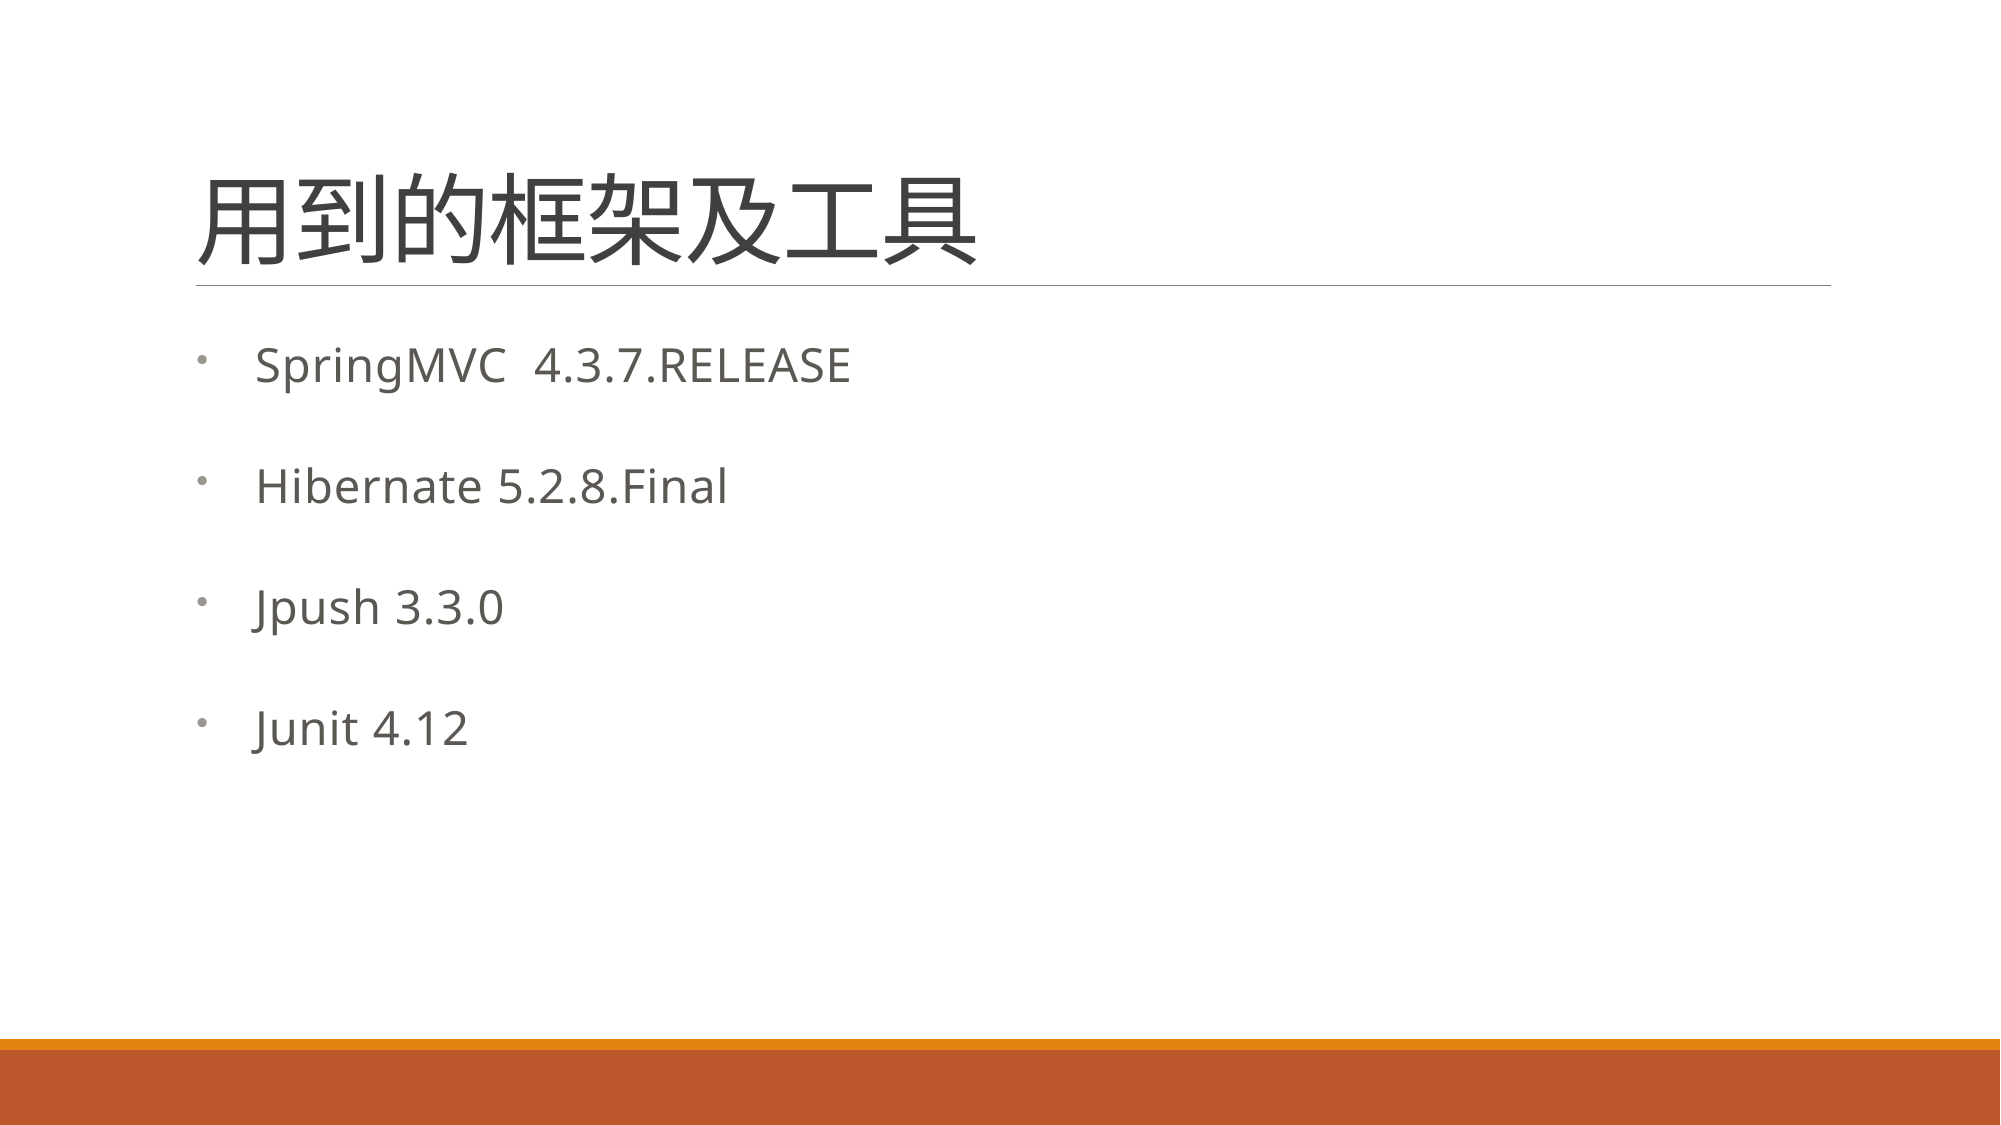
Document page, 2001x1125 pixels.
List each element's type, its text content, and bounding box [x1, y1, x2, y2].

text_box SpringMVC 4.3.7.RELEASE Hibernate 5.2.8.Final Jpush 3.3.0 Junit 4.12 [188, 327, 1441, 935]
title 用到的框架及工具 [180, 47, 1830, 285]
